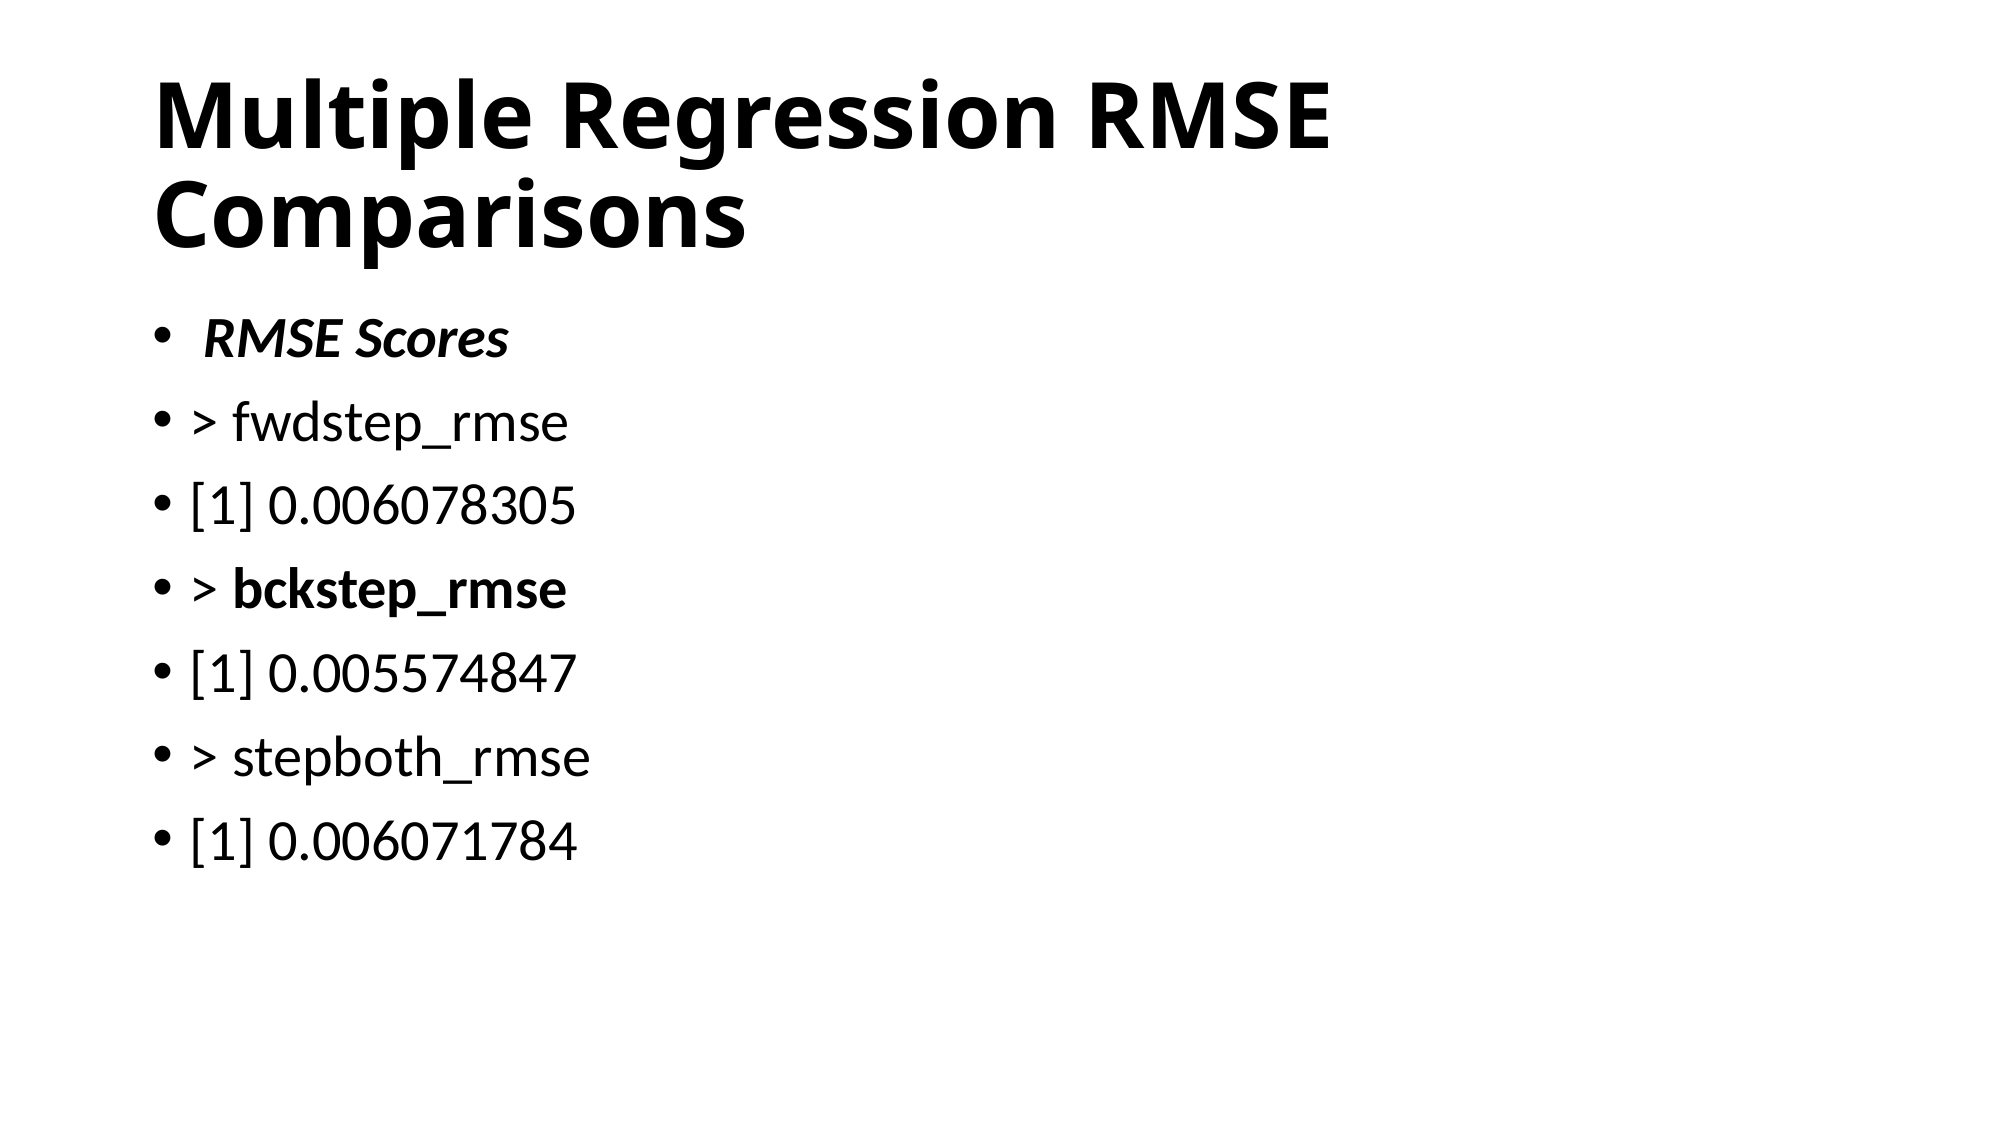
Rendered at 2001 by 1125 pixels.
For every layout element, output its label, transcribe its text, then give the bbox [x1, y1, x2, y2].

title Multiple Regression RMSE Comparisons [137, 59, 1863, 278]
list RMSE Scores > fwdstep_rmse [1] 0.006078305 > bckstep_rmse [1] 0.005574847 > stepboth_rmse [1] 0.006071784 [137, 299, 1863, 1014]
